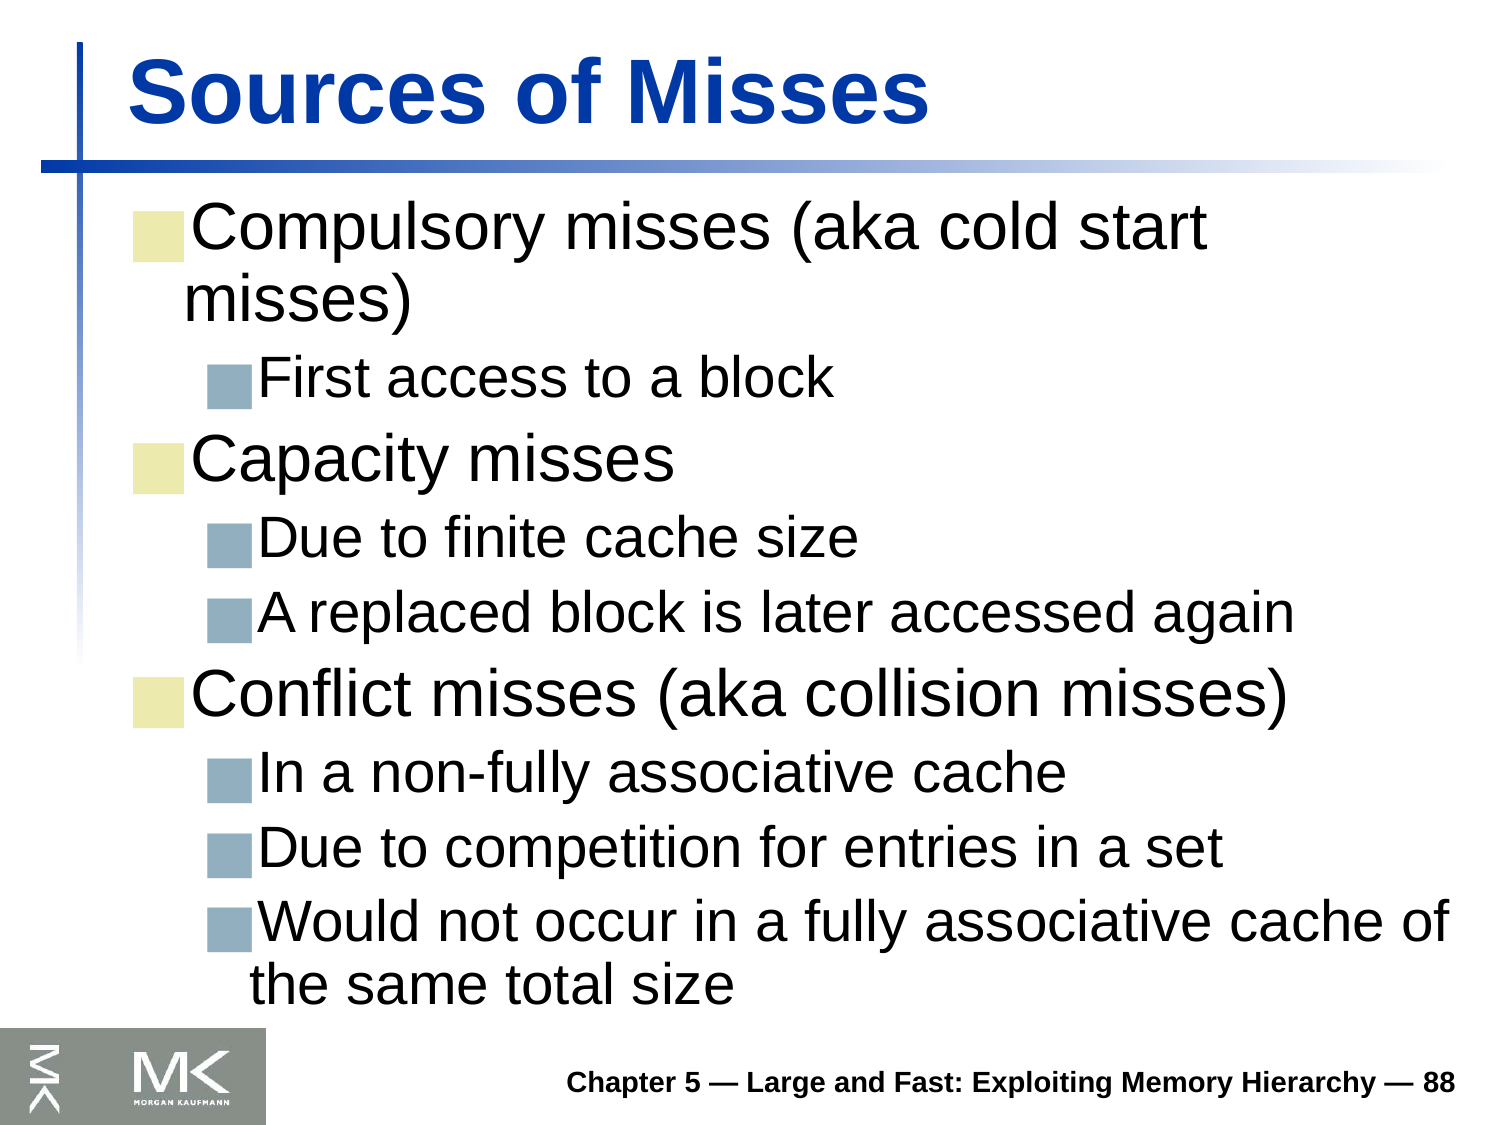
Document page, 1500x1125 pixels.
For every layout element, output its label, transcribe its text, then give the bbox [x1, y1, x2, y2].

title Sources of Misses [112, 0, 1468, 149]
list Compulsory misses (aka cold start misses) First access to a block Capacity misses Due to finite cache size A replaced block is later accessed again Conflict misses (aka collision misses) In a non-fully associative cache Due to competition for entries in a set Would not occur in a fully associative cache of the same total size [112, 184, 1469, 1024]
picture [0, 1028, 266, 1125]
text_box Chapter 5 — Large and Fast: Exploiting Memory Hierarchy — ‹#› [277, 1046, 1471, 1106]
